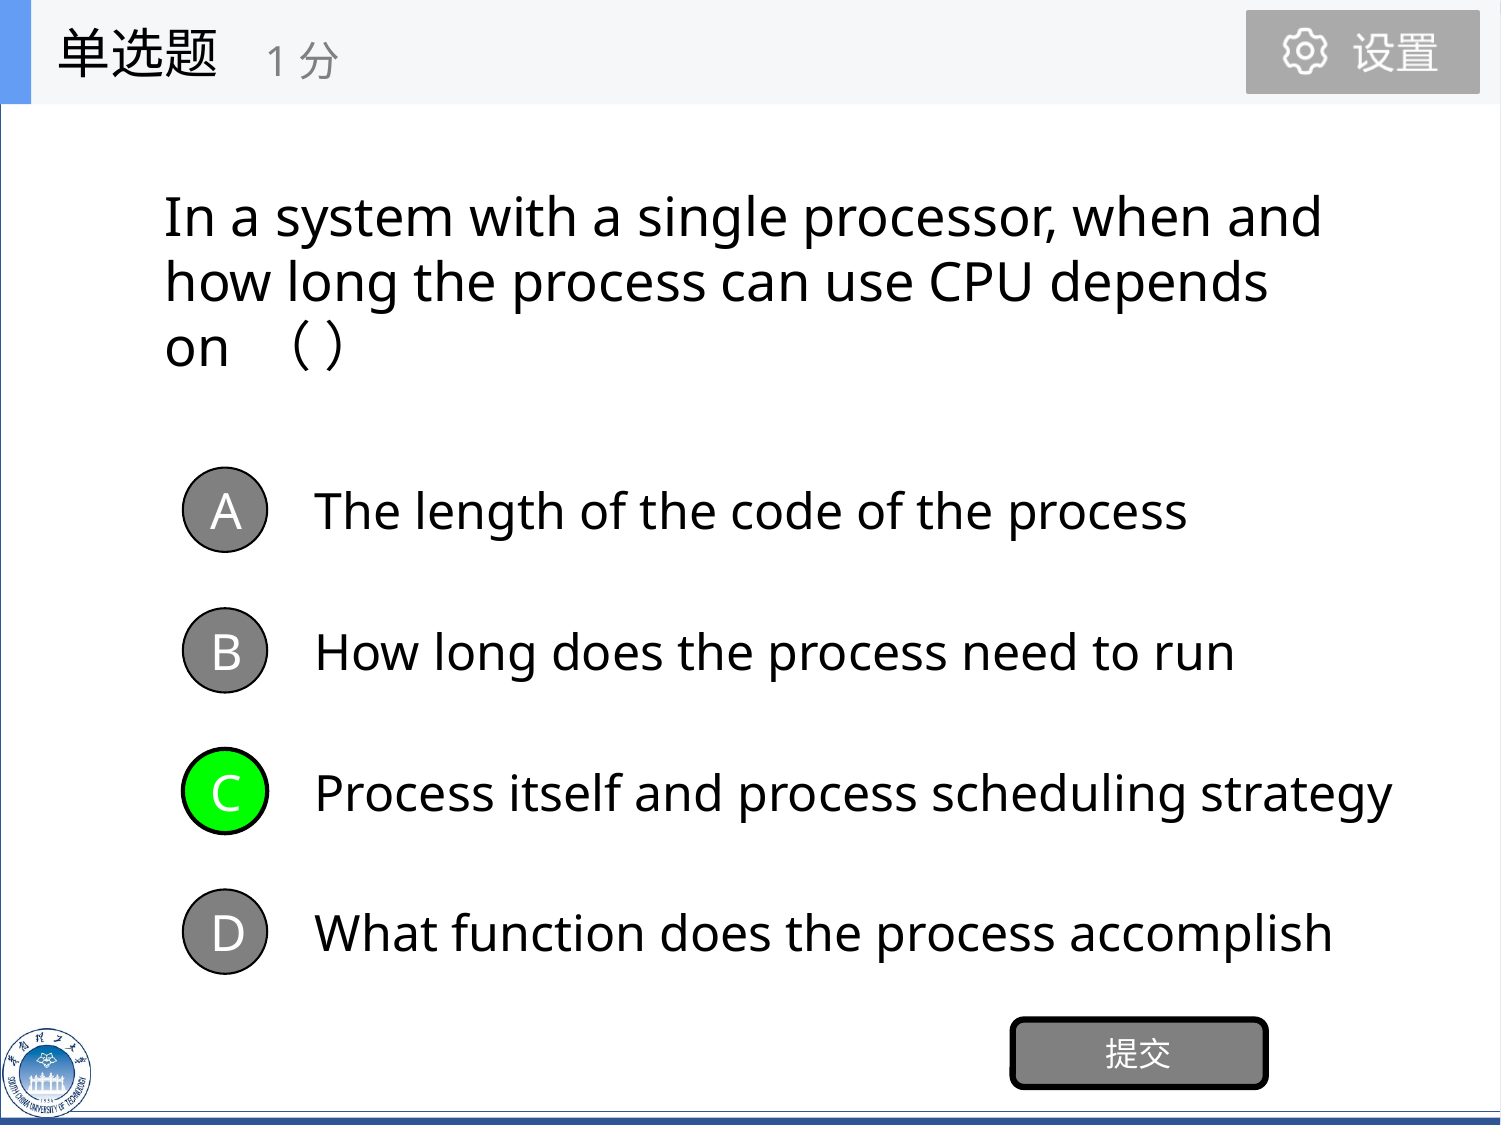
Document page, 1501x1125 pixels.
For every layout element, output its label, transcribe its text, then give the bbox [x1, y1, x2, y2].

text_box C [181, 747, 269, 835]
text_box Process itself and process scheduling strategy [300, 738, 1501, 844]
picture [2, 1028, 91, 1117]
picture [1246, 10, 1480, 94]
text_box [0, 0, 1501, 105]
text_box D [181, 888, 269, 975]
text_box 提交 [1011, 1018, 1267, 1089]
text_box A [181, 466, 269, 553]
text_box B [181, 607, 269, 694]
text_box The length of the code of the process [300, 456, 1351, 563]
text_box How long does the process need to run [300, 597, 1418, 703]
text_box In a system with a single processor, when and how long the process can use CPU depends on （ ） [149, 105, 1351, 456]
text_box What function does the process accomplish [300, 878, 1501, 985]
